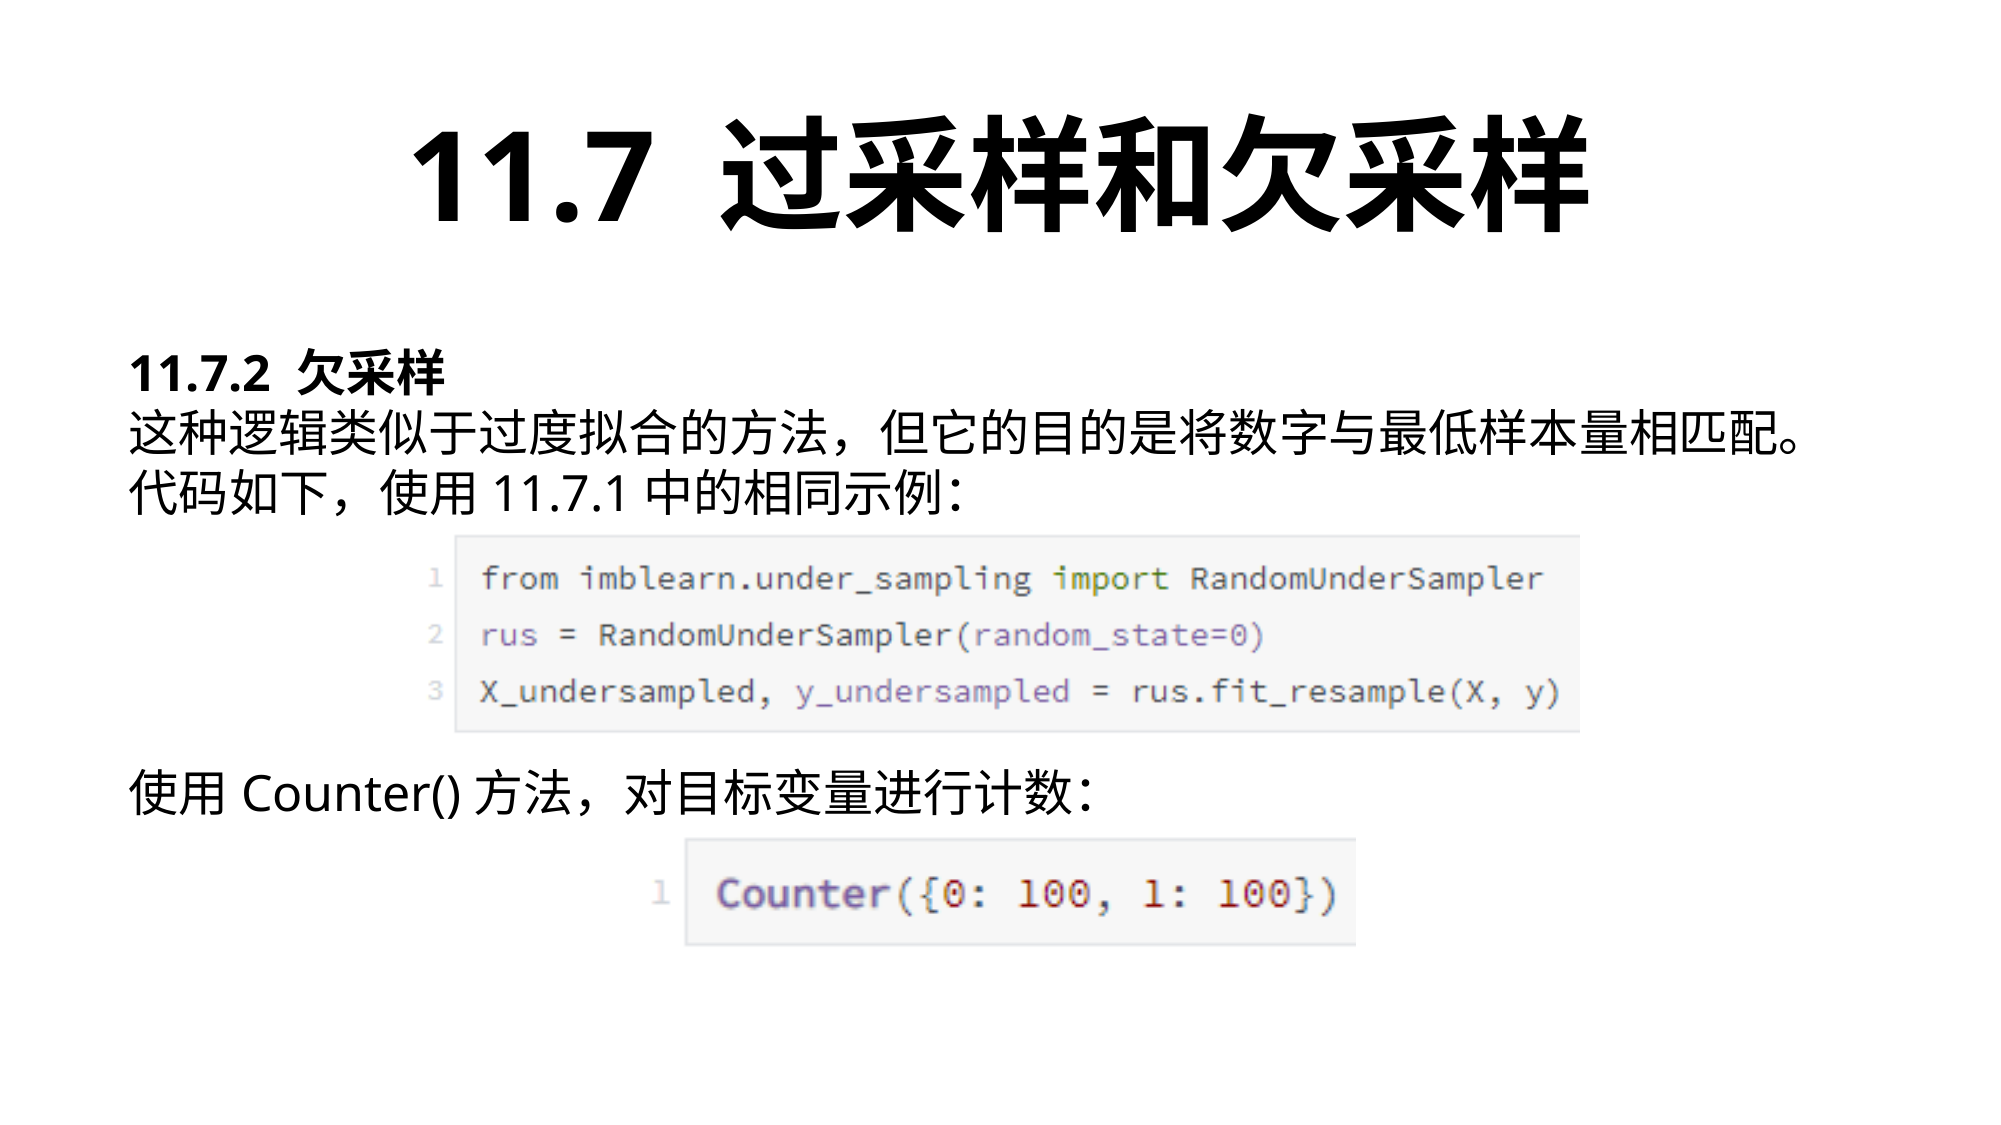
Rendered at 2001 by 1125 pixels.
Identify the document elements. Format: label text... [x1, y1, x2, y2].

text_box 11.7 过采样和欠采样 [391, 88, 1609, 254]
text_box 11.7.2 欠采样 这种逻辑类似于过度拟合的方法，但它的目的是将数字与最低样本量相匹配。代码如下，使用11.7.1中的相同示例： 使用Counter()方法，对目标变量进行计数： [114, 334, 1886, 890]
picture [420, 531, 1580, 738]
picture [644, 836, 1356, 953]
